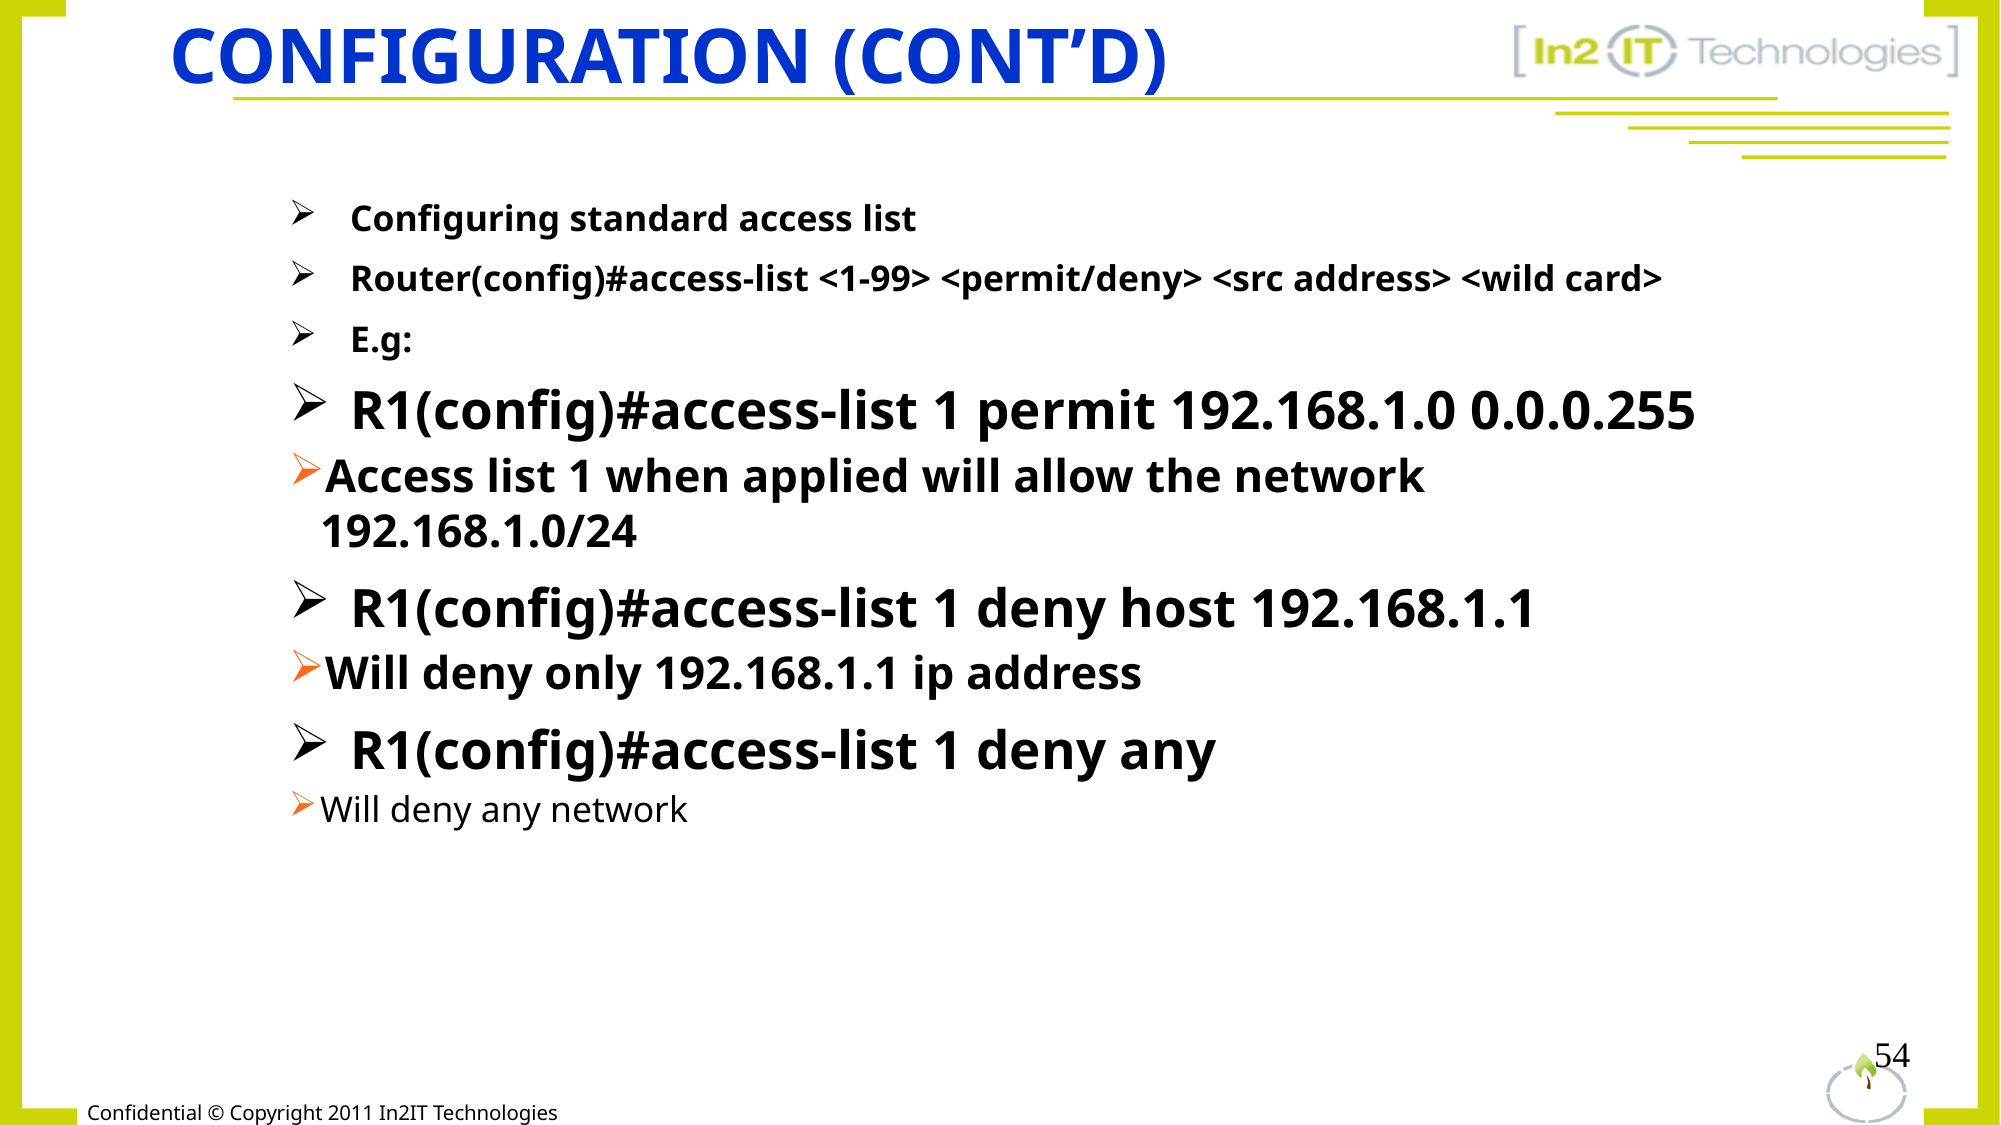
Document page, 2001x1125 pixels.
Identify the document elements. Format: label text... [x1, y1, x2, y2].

title Configuration (cont’d) [154, 0, 1505, 121]
picture [1508, 6, 1967, 94]
slide_number 54 [1835, 1010, 1949, 1097]
picture [1819, 1038, 1914, 1125]
list Configuring standard access list Router(config)#access-list <1-99> <permit/deny> <src address> <wild card> E.g: R1(config)#access-list 1 permit 192.168.1.0 0.0.0.255 Access list 1 when applied will allow the network 192.168.1.0/24 R1(config)#access-list 1 deny host 192.168.1.1 Will deny only 192.168.1.1 ip address R1(config)#access-list 1 deny any Will deny any network [274, 188, 1751, 1073]
